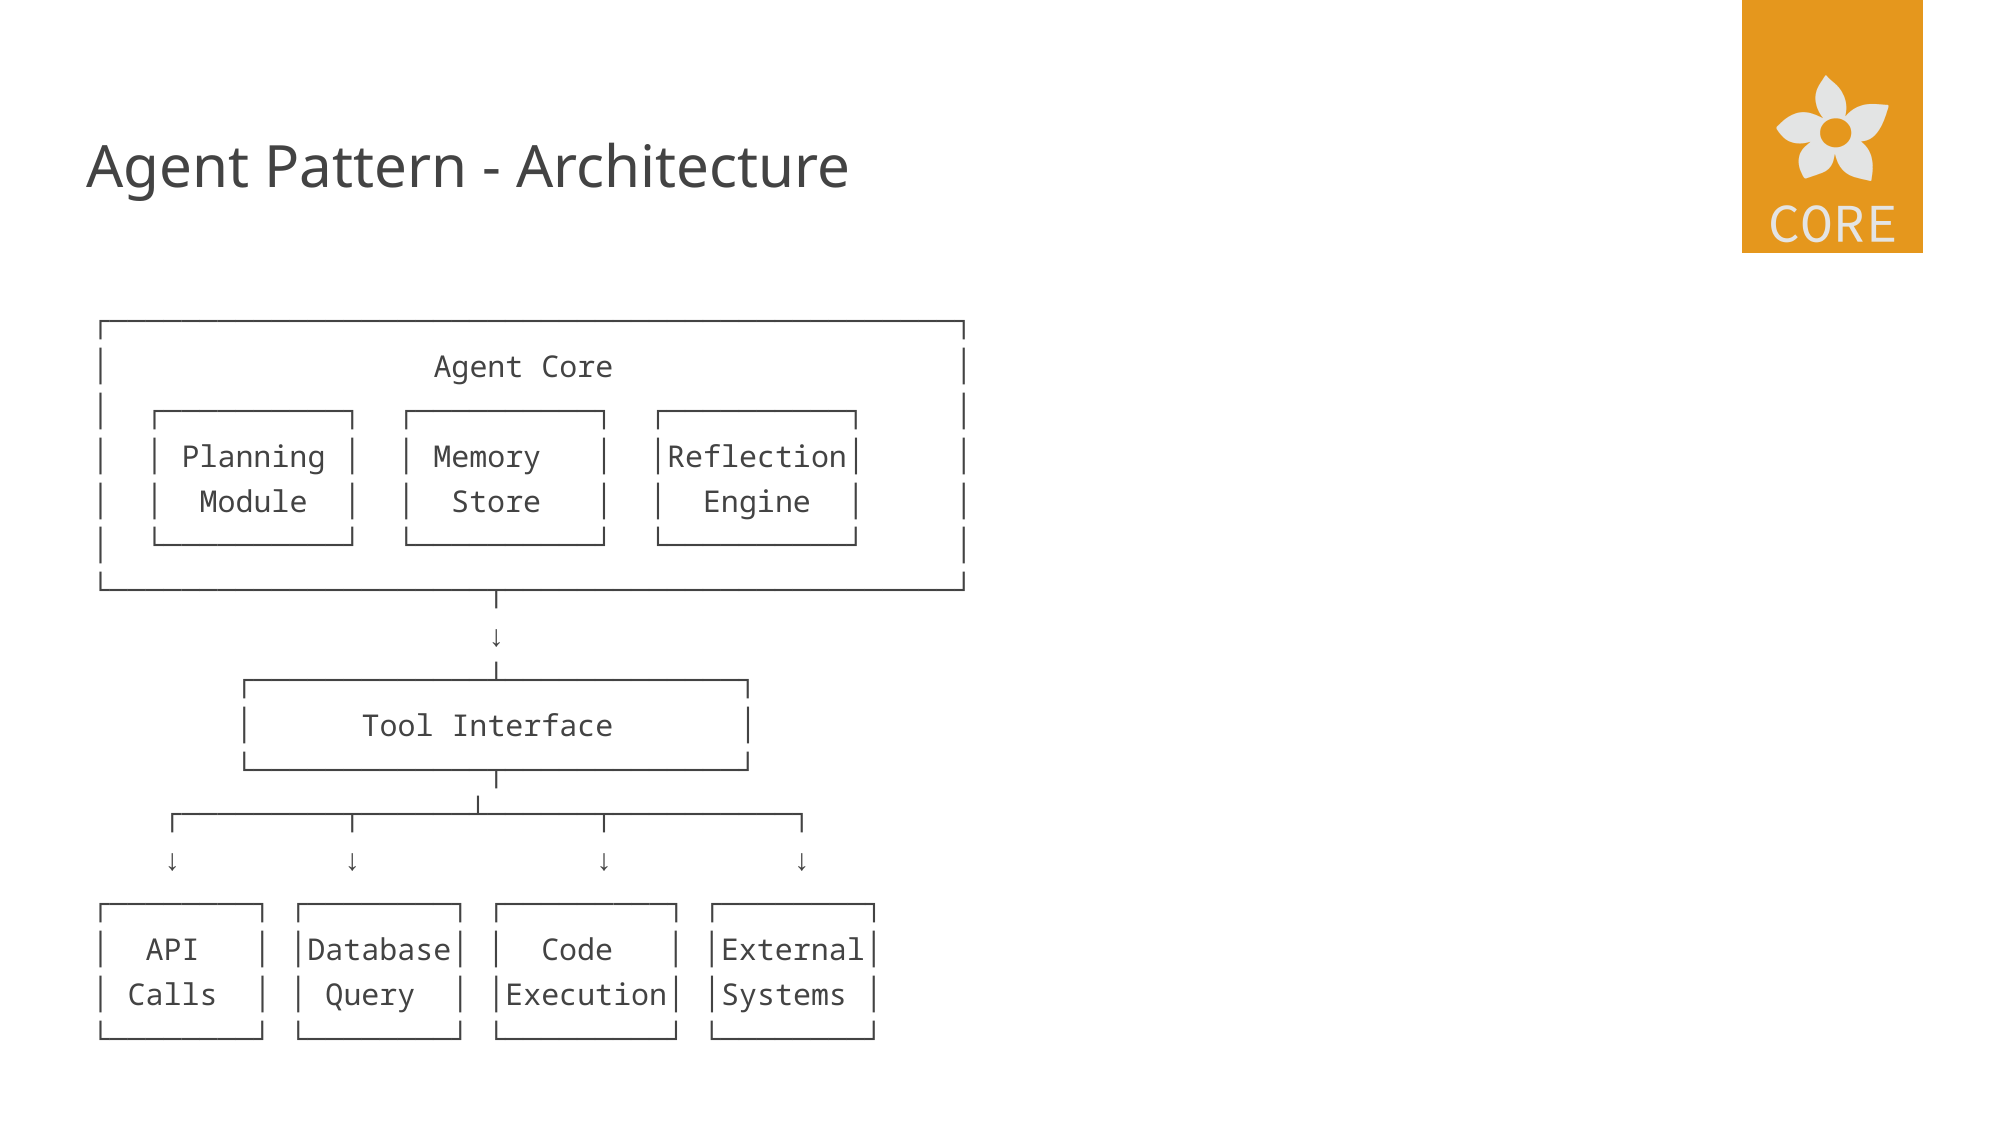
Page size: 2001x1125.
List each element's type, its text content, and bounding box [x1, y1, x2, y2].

title Agent Pattern - Architecture [71, 59, 1732, 278]
picture [1742, 0, 1923, 253]
list ┌───────────────────────────────────────────────┐ │ Agent Core │ │ ┌──────────┐ ┌──────────┐ ┌──────────┐ │ │ │ Planning │ │ Memory │ │Reflection│ │ │ │ Module │ │ Store │ │ Engine │ │ │ └──────────┘ └──────────┘ └──────────┘ │ └─────────────────────┬─────────────────────────┘ ↓ ┌─────────────┴─────────────┐ │ Tool Interface │ └─────────────┬─────────────┘ ┌─────────┬──────┴──────┬──────────┐ ↓ ↓ ↓ ↓ ┌────────┐ ┌────────┐ ┌─────────┐ ┌────────┐ │ API │ │Database│ │ Code │ │External│ │ Calls │ │ Query │ │Execution│ │Systems │ └────────┘ └────────┘ └─────────┘ └────────┘ [76, 299, 1919, 1066]
